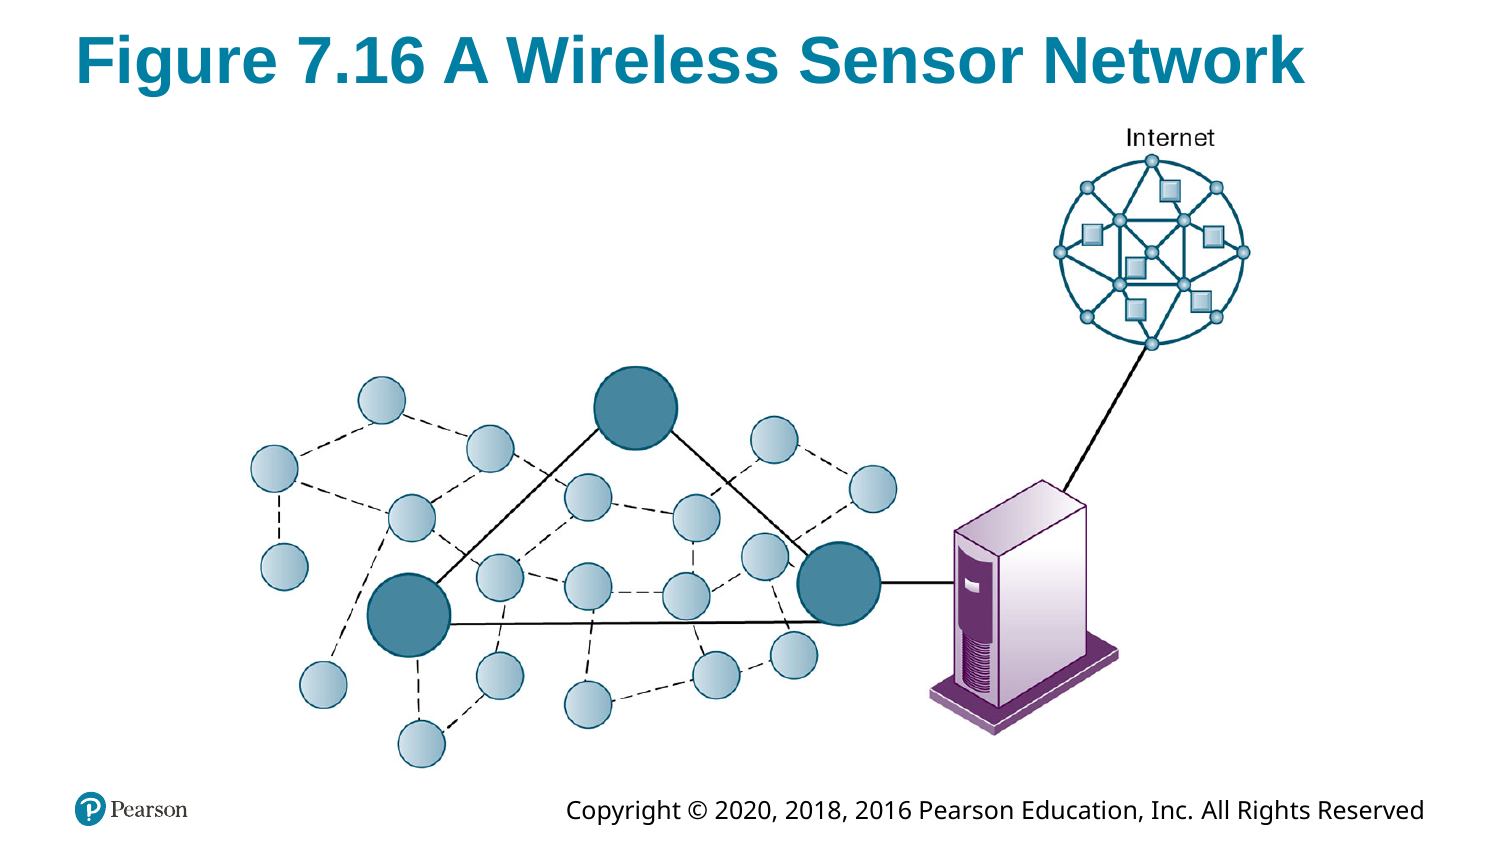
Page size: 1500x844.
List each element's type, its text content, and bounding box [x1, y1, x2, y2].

picture [246, 124, 1254, 773]
title Figure 7.16 A Wireless Sensor Network [75, 0, 1425, 97]
